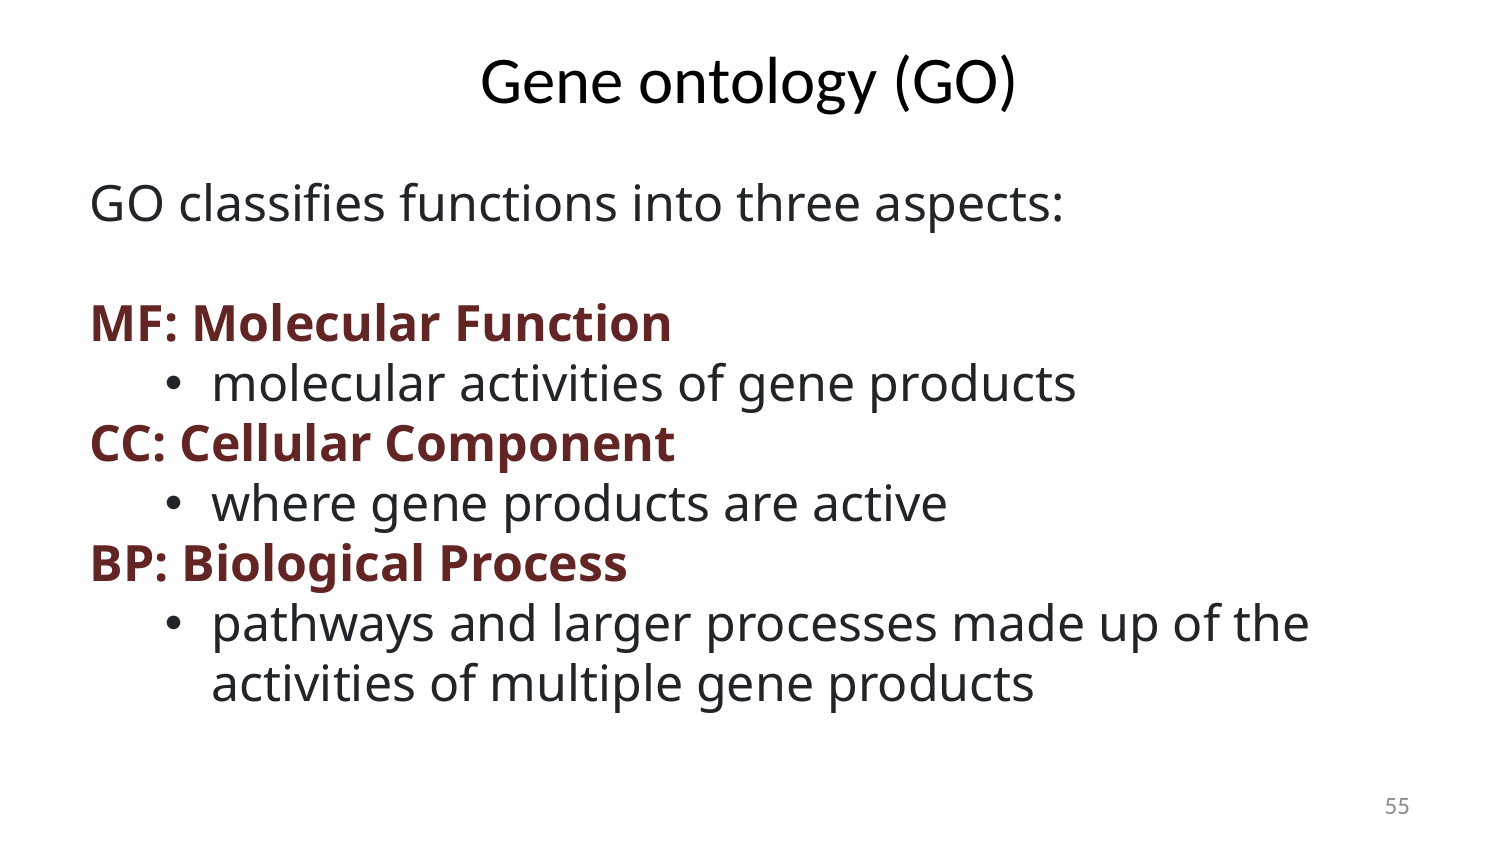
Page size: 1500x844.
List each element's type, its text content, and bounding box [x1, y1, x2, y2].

title Gene ontology (GO) [75, 16, 1425, 138]
text_box GO classifies functions into three aspects: MF: Molecular Function molecular activities of gene products CC: Cellular Component where gene products are active BP: Biological Process pathways and larger processes made up of the activities of multiple gene products [75, 164, 1443, 720]
slide_number 55 [1074, 782, 1425, 827]
